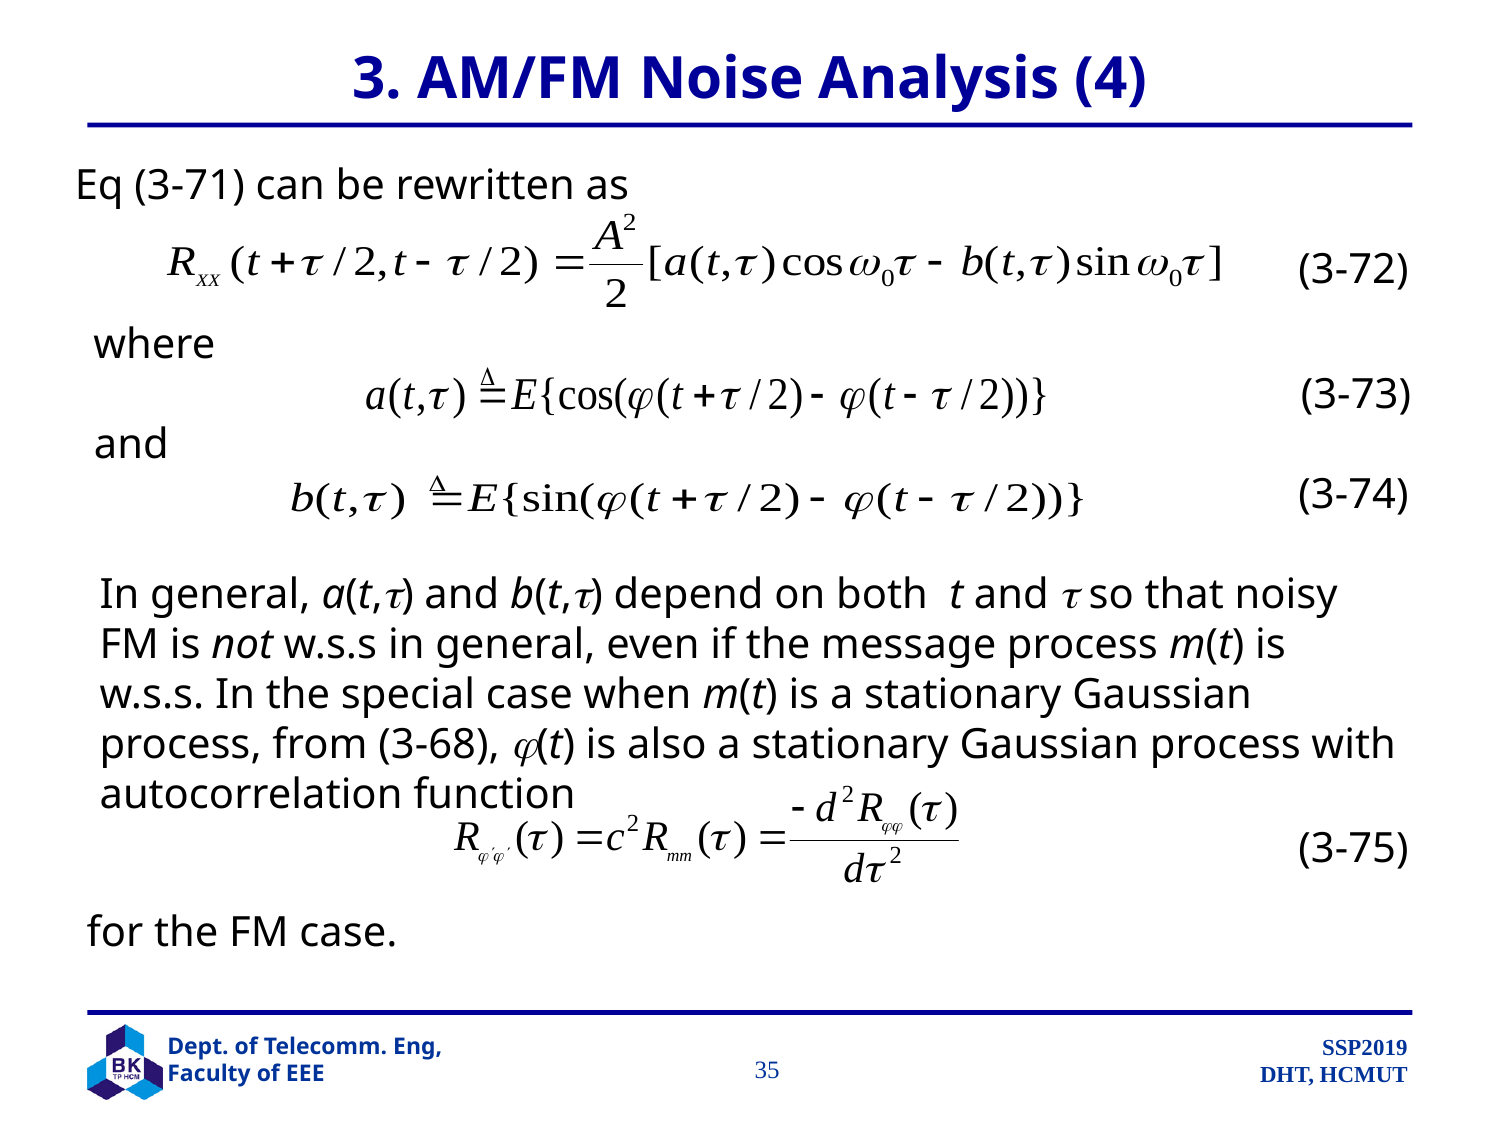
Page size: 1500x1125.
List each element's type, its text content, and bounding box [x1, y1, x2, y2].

title 3. AM/FM Noise Analysis (4) [0, 37, 1500, 113]
text_box Eq (3-71) can be rewritten as [60, 149, 655, 215]
text_box and [79, 409, 184, 475]
text_box (3-73) [1286, 359, 1427, 425]
text_box where [78, 309, 230, 375]
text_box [362, 362, 1051, 426]
text_box (3-72) [1283, 234, 1424, 300]
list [449, 778, 963, 888]
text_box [287, 470, 1088, 526]
text_box (3-74) [1283, 459, 1424, 525]
slide_number 35 [424, 1037, 976, 1101]
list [162, 206, 1226, 313]
text_box for the FM case. [71, 897, 424, 963]
picture [87, 1024, 163, 1100]
text_box In general, a(t,) and b(t,) depend on both t and  so that noisy FM is not w.s.s in general, even if the message process m(t) is w.s.s. In the special case when m(t) is a stationary Gaussian process, from (3-68), (t) is also a stationary Gaussian process with autocorrelation function [84, 559, 1413, 825]
text_box (3-75) [1283, 813, 1424, 879]
